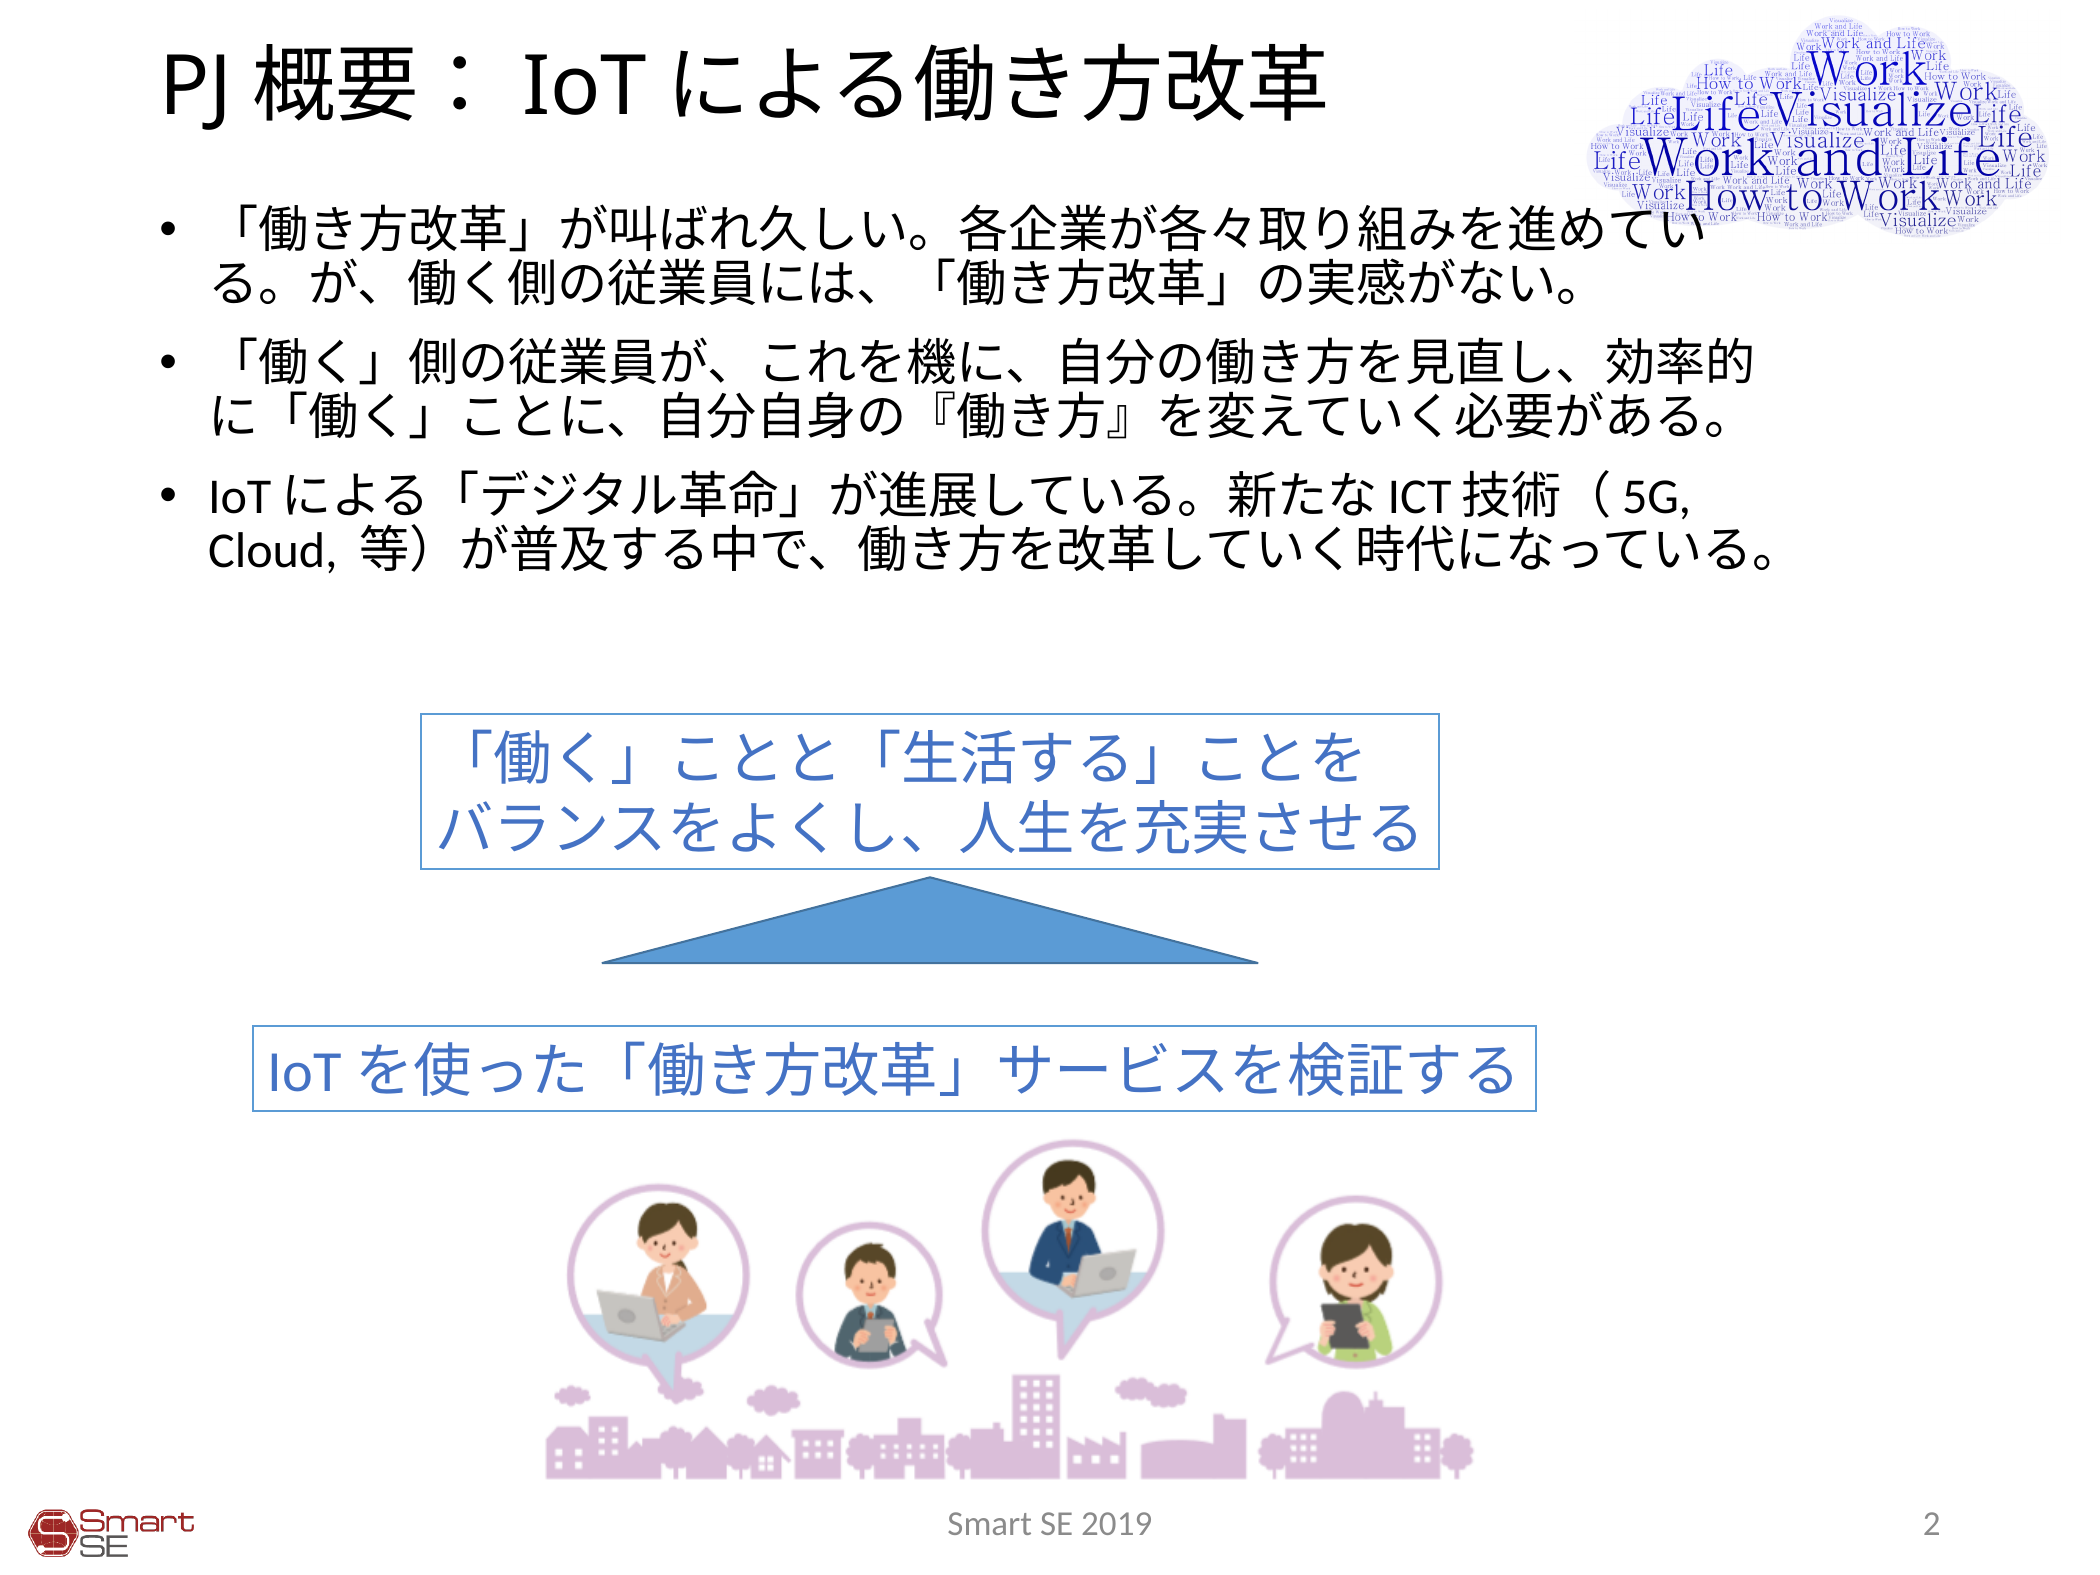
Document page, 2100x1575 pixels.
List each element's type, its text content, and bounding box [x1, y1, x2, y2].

footer Smart SE 2019 [695, 1500, 1405, 1544]
picture [28, 1509, 194, 1557]
picture [522, 1135, 1481, 1500]
text_box 「働く」ことと「生活する」ことを バランスをよくし、人生を充実させる [420, 713, 1440, 870]
text_box [601, 876, 1259, 965]
list 「働き方改革」が叫ばれ久しい。各企業が各々取り組みを進めている。が、働く側の従業員には、「働き方改革」の実感がない。 「働く」側の従業員が、これを機に、自分の働き方を見直し、効率的に「働く」ことに、自分自身の『働き方』を変えていく必要がある。 IoTによる「デジタル革命」が進展している。新たなICT技術（5G, Cloud, 等）が普及する中で、働き方を改革していく時代になっている。 [144, 196, 1772, 690]
slide_number 2 [1483, 1500, 1956, 1544]
text_box IoTを使った「働き方改革」サービスを検証する [252, 1025, 1537, 1112]
picture [1574, 9, 2061, 244]
title PJ概要：IoTによる働き方改革 [144, 18, 1956, 157]
